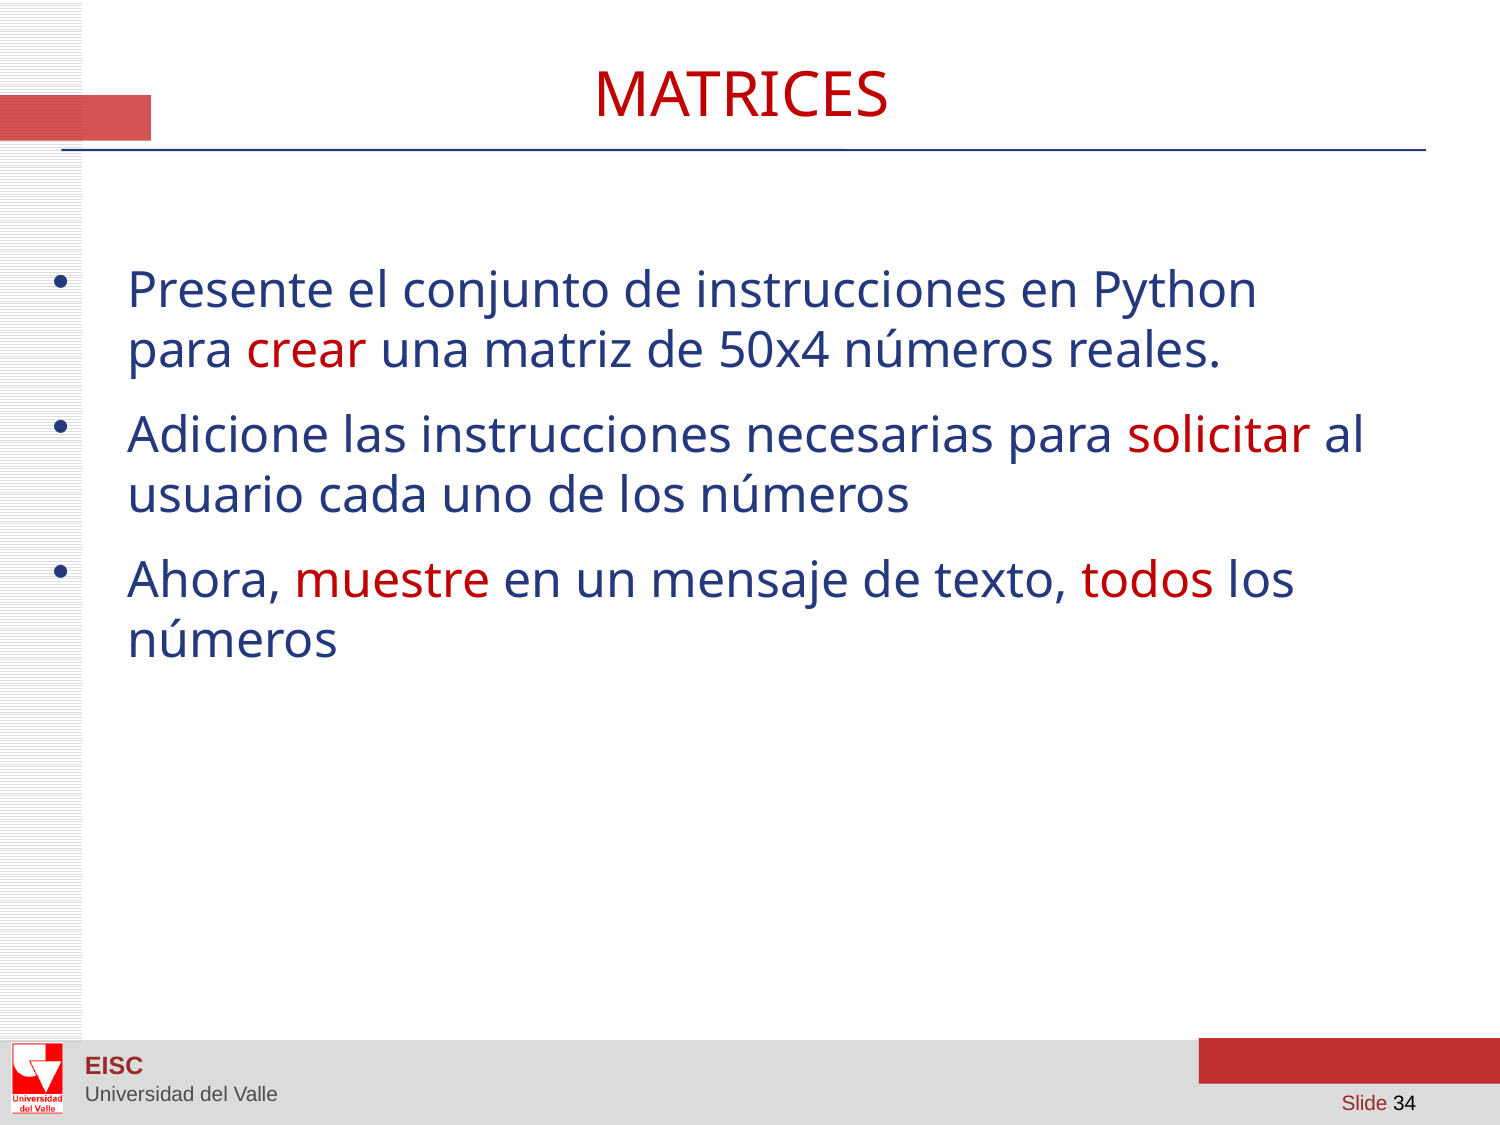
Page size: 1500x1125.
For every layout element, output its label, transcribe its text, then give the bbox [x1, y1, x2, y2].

text_box Matrices [74, 45, 1425, 139]
picture [11, 1042, 63, 1114]
text_box Presente el conjunto de instrucciones en Python para crear una matriz de 50x4 números reales. Adicione las instrucciones necesarias para solicitar al usuario cada uno de los números Ahora, muestre en un mensaje de texto, todos los números [37, 249, 1388, 748]
